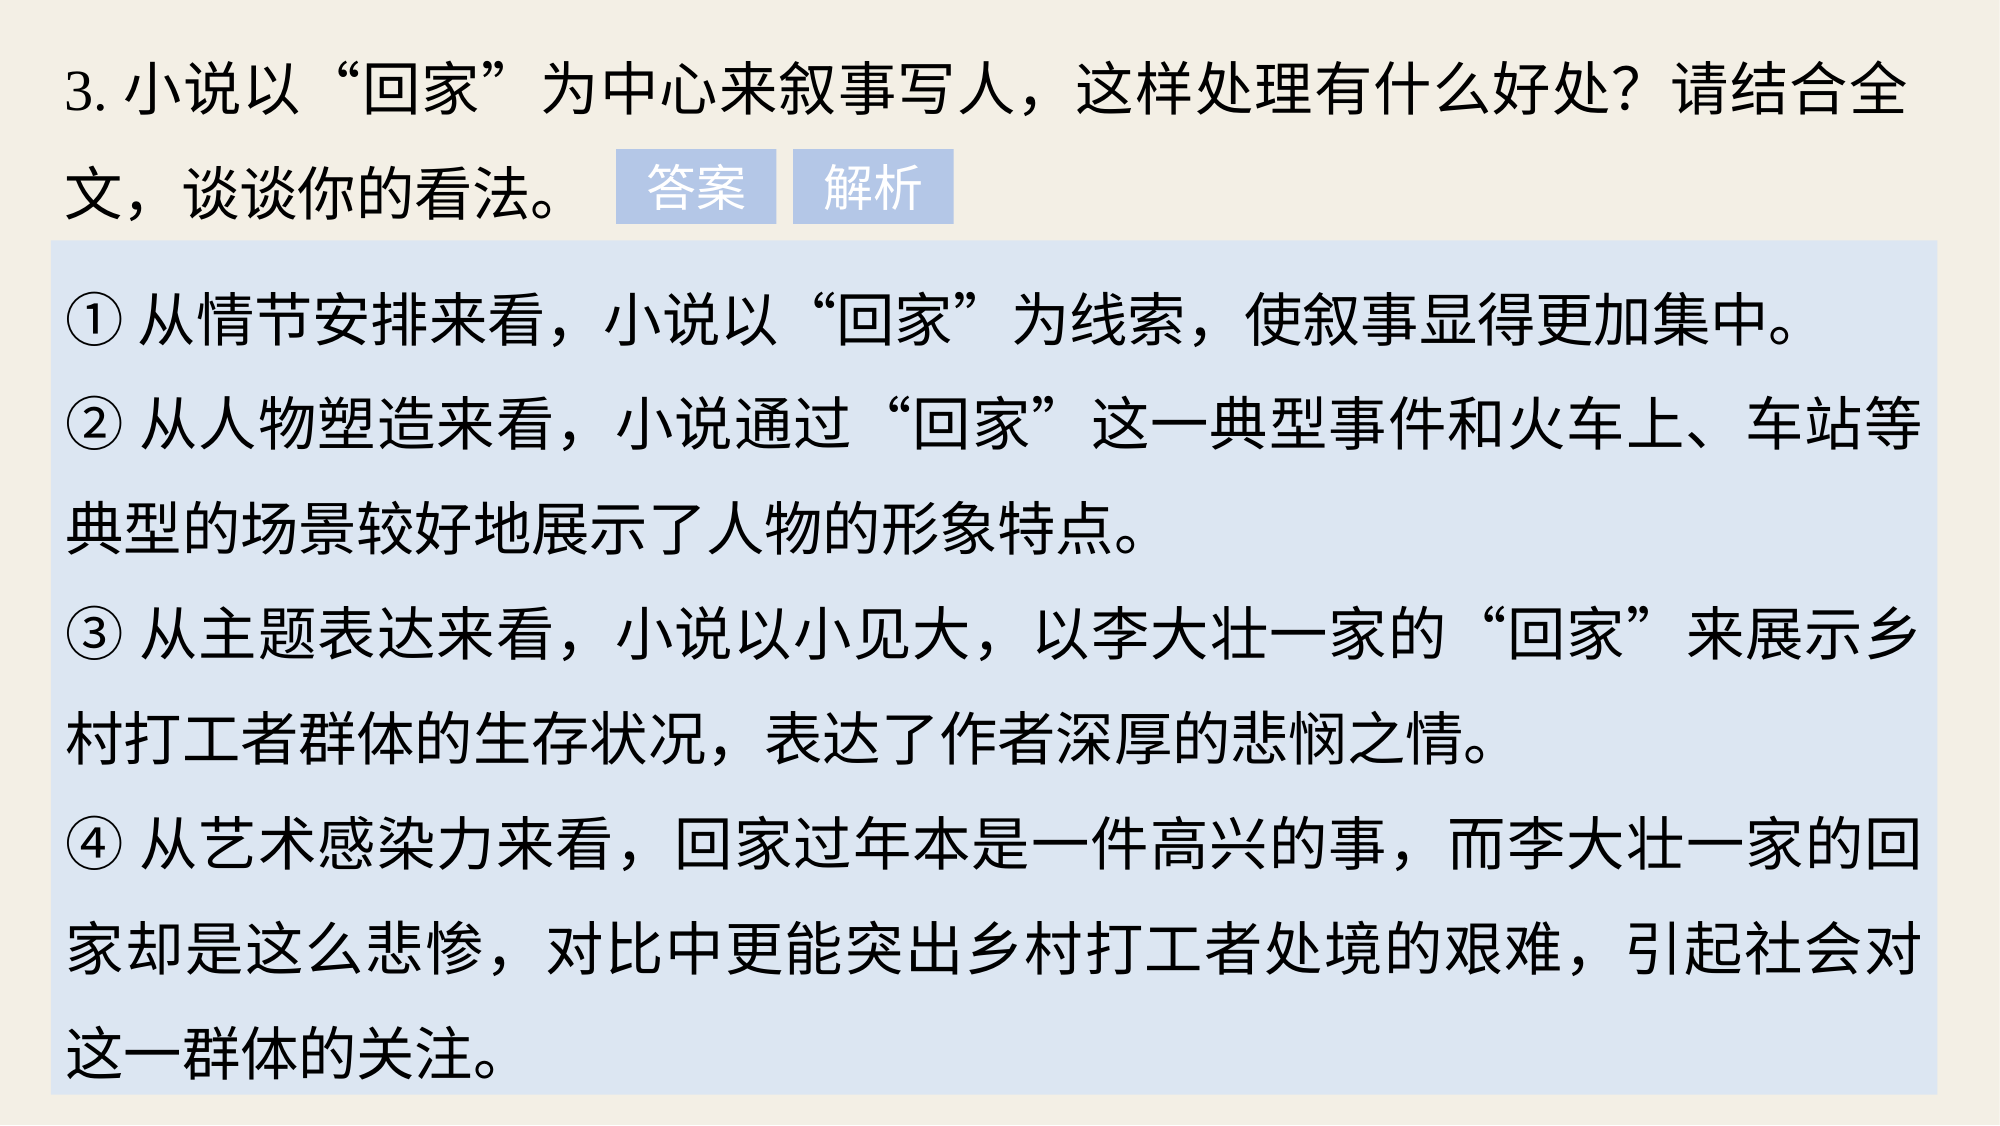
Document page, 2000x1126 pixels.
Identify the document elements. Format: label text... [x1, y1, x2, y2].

text_box 答案 [616, 149, 777, 224]
text_box ①从情节安排来看，小说以“回家”为线索，使叙事显得更加集中。 ②从人物塑造来看，小说通过“回家”这一典型事件和火车上、车站等典型的场景较好地展示了人物的形象特点。 ③从主题表达来看，小说以小见大，以李大壮一家的“回家”来展示乡村打工者群体的生存状况，表达了作者深厚的悲悯之情。 ④从艺术感染力来看，回家过年本是一件高兴的事，而李大壮一家的回家却是这么悲惨，对比中更能突出乡村打工者处境的艰难，引起社会对这一群体的关注。 [50, 240, 1938, 1095]
text_box 解析 [793, 149, 954, 224]
text_box 3.小说以“回家”为中心来叙事写人，这样处理有什么好处？请结合全文，谈谈你的看法。 [44, 7, 1928, 238]
